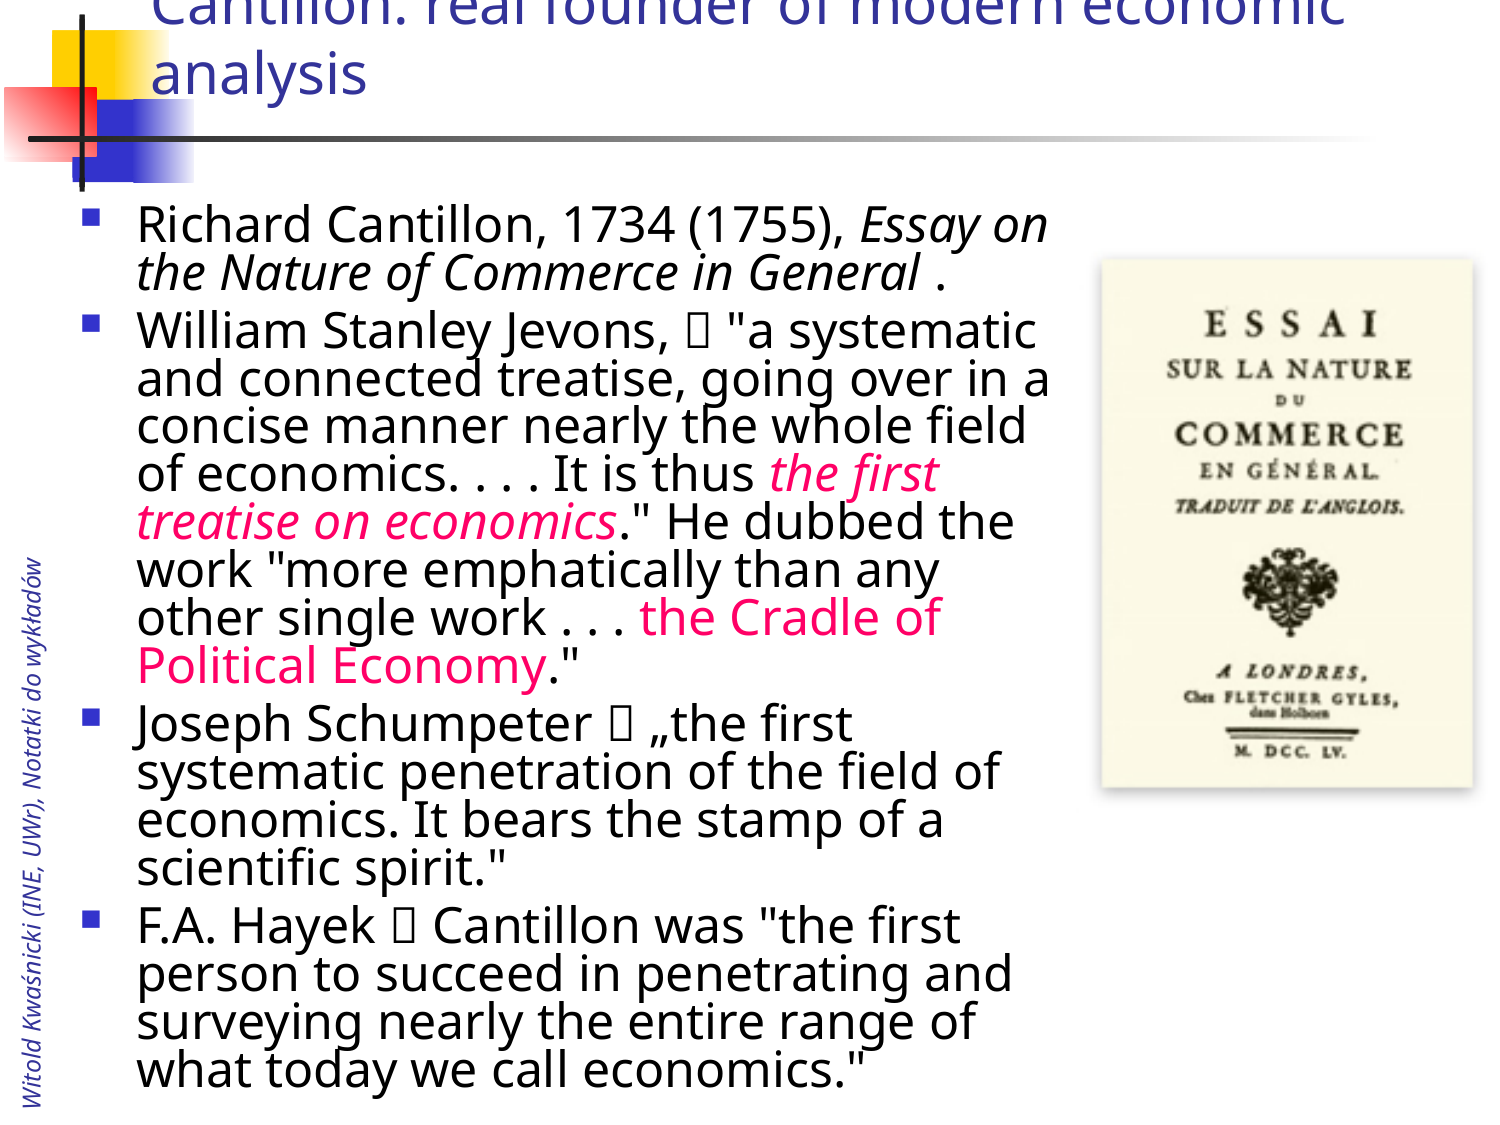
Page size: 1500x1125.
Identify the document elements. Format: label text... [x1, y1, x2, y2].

slide_number Witold Kwaśnicki (INE, UWr), Notatki do wykładów [0, 385, 54, 1125]
list Richard Cantillon, 1734 (1755), Essay on the Nature of Commerce in General . William Stanley Jevons,  "a systematic and connected treatise, going over in a concise manner nearly the whole field of economics. . . . It is thus the first treatise on economics." He dubbed the work "more emphatically than any other single work . . . the Cradle of Political Economy." Joseph Schumpeter  „the first systematic penetration of the field of economics. It bears the stamp of a scientific spirit." F.A. Hayek  Cantillon was "the first person to succeed in penetrating and surveying nearly the entire range of what today we call economics." [64, 196, 1093, 1125]
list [1076, 231, 1500, 827]
title Cantillon: real founder of modern economic analysis [135, 19, 1500, 114]
